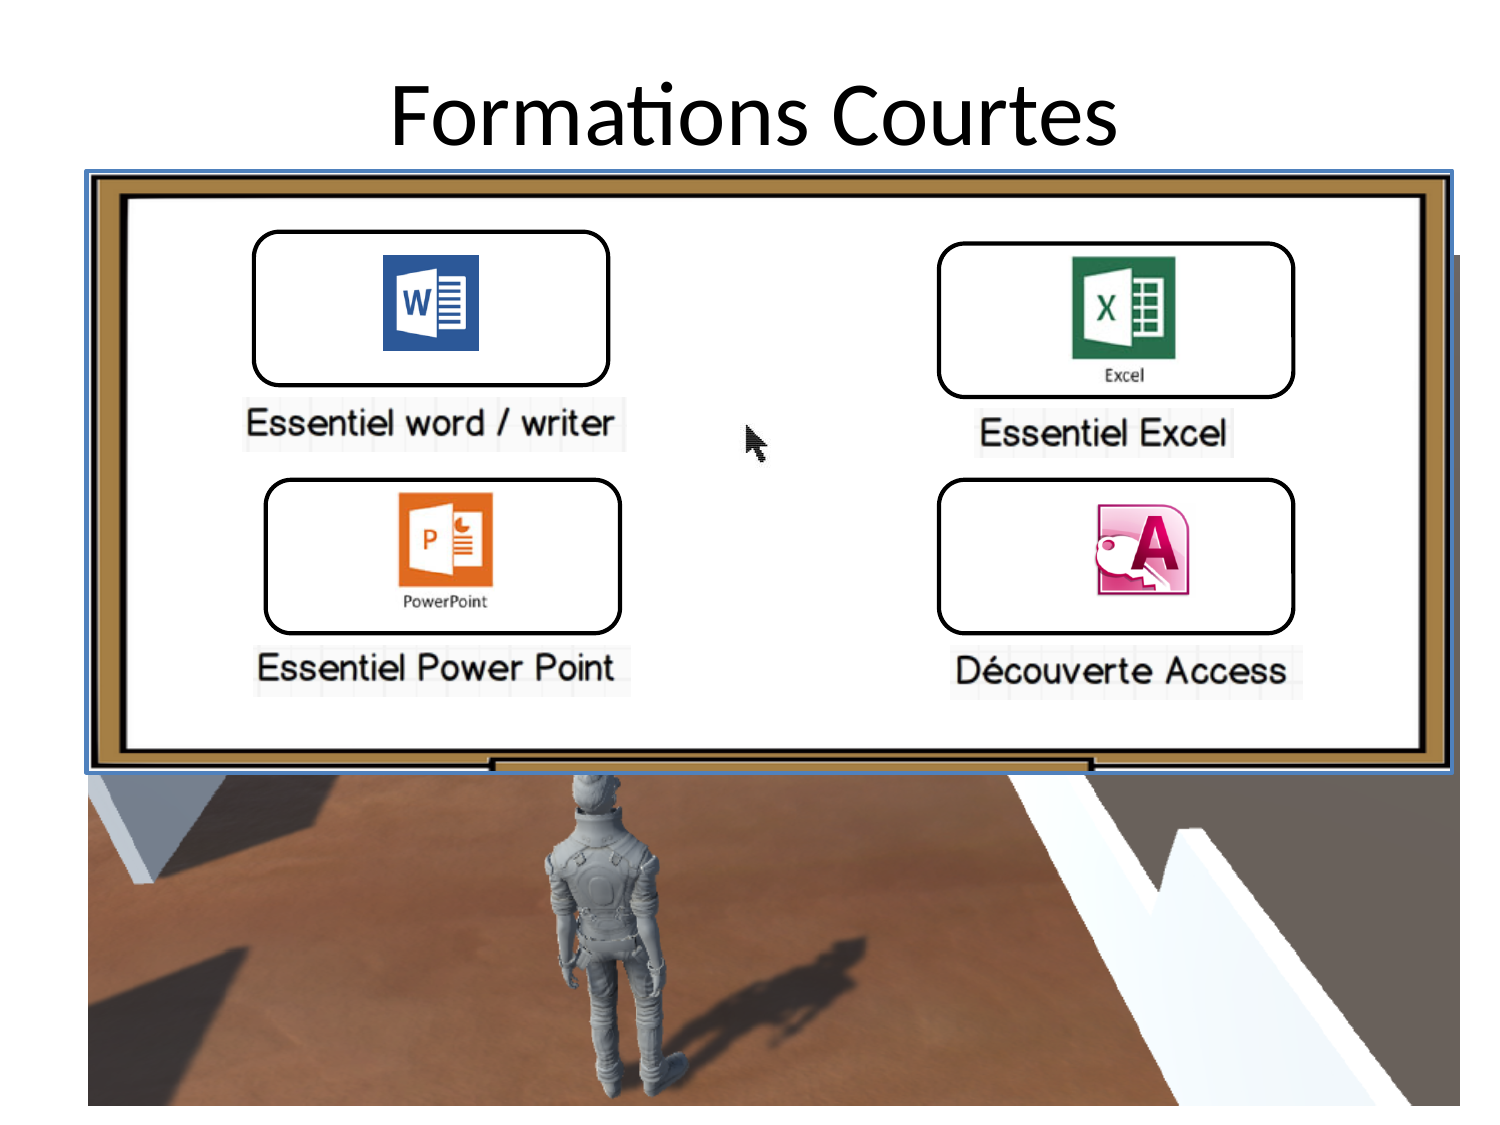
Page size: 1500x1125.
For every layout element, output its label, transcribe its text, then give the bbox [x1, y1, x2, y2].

title Formations Courtes [75, 45, 1436, 173]
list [88, 255, 1460, 1107]
picture [88, 172, 1451, 772]
